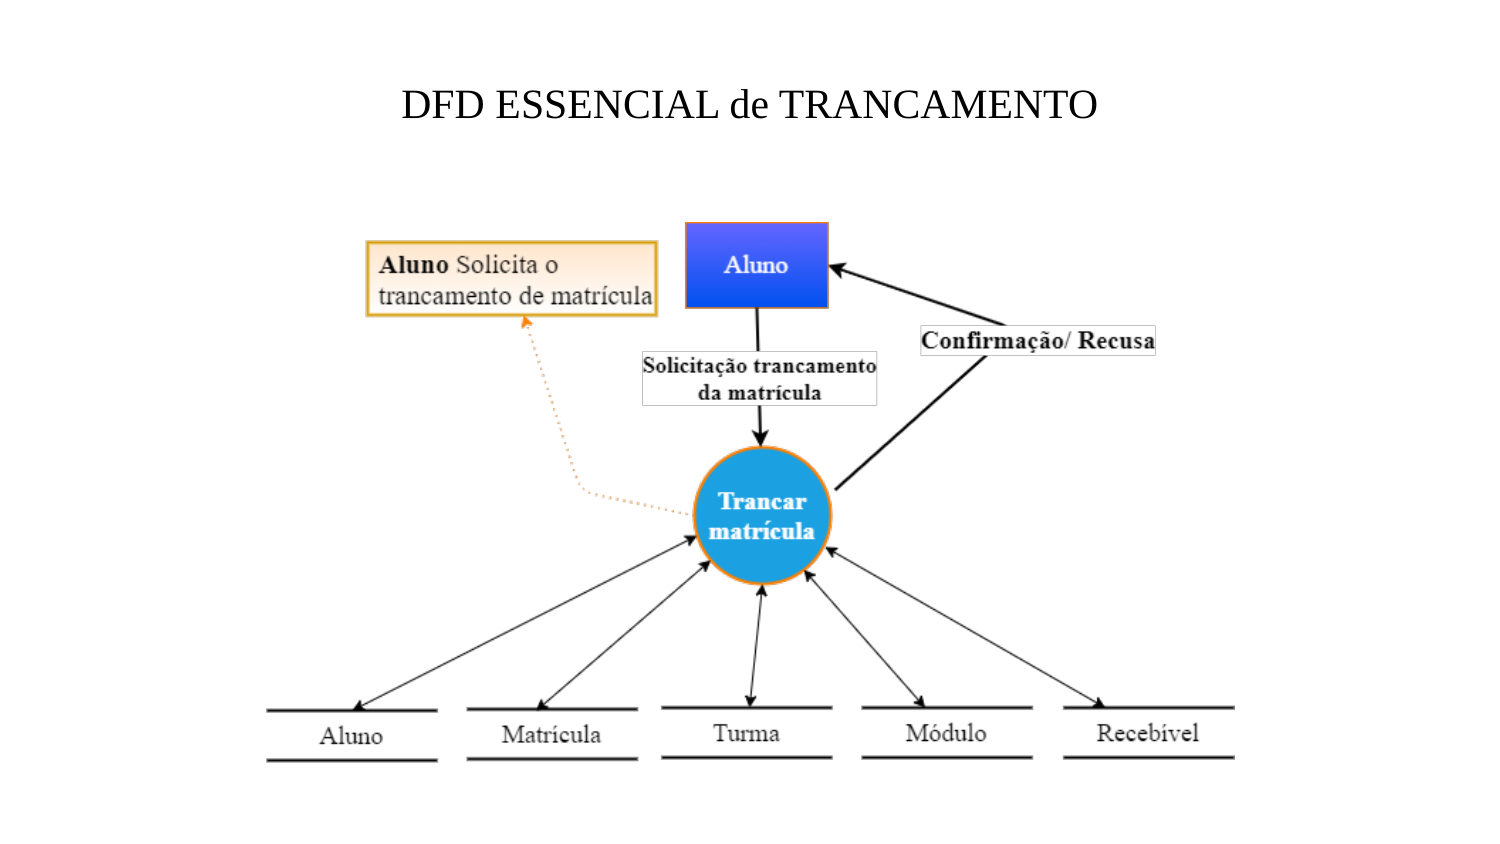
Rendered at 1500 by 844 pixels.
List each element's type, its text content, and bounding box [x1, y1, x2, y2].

text_box DFD ESSENCIAL de TRANCAMENTO [216, 61, 1284, 145]
picture [264, 222, 1235, 814]
